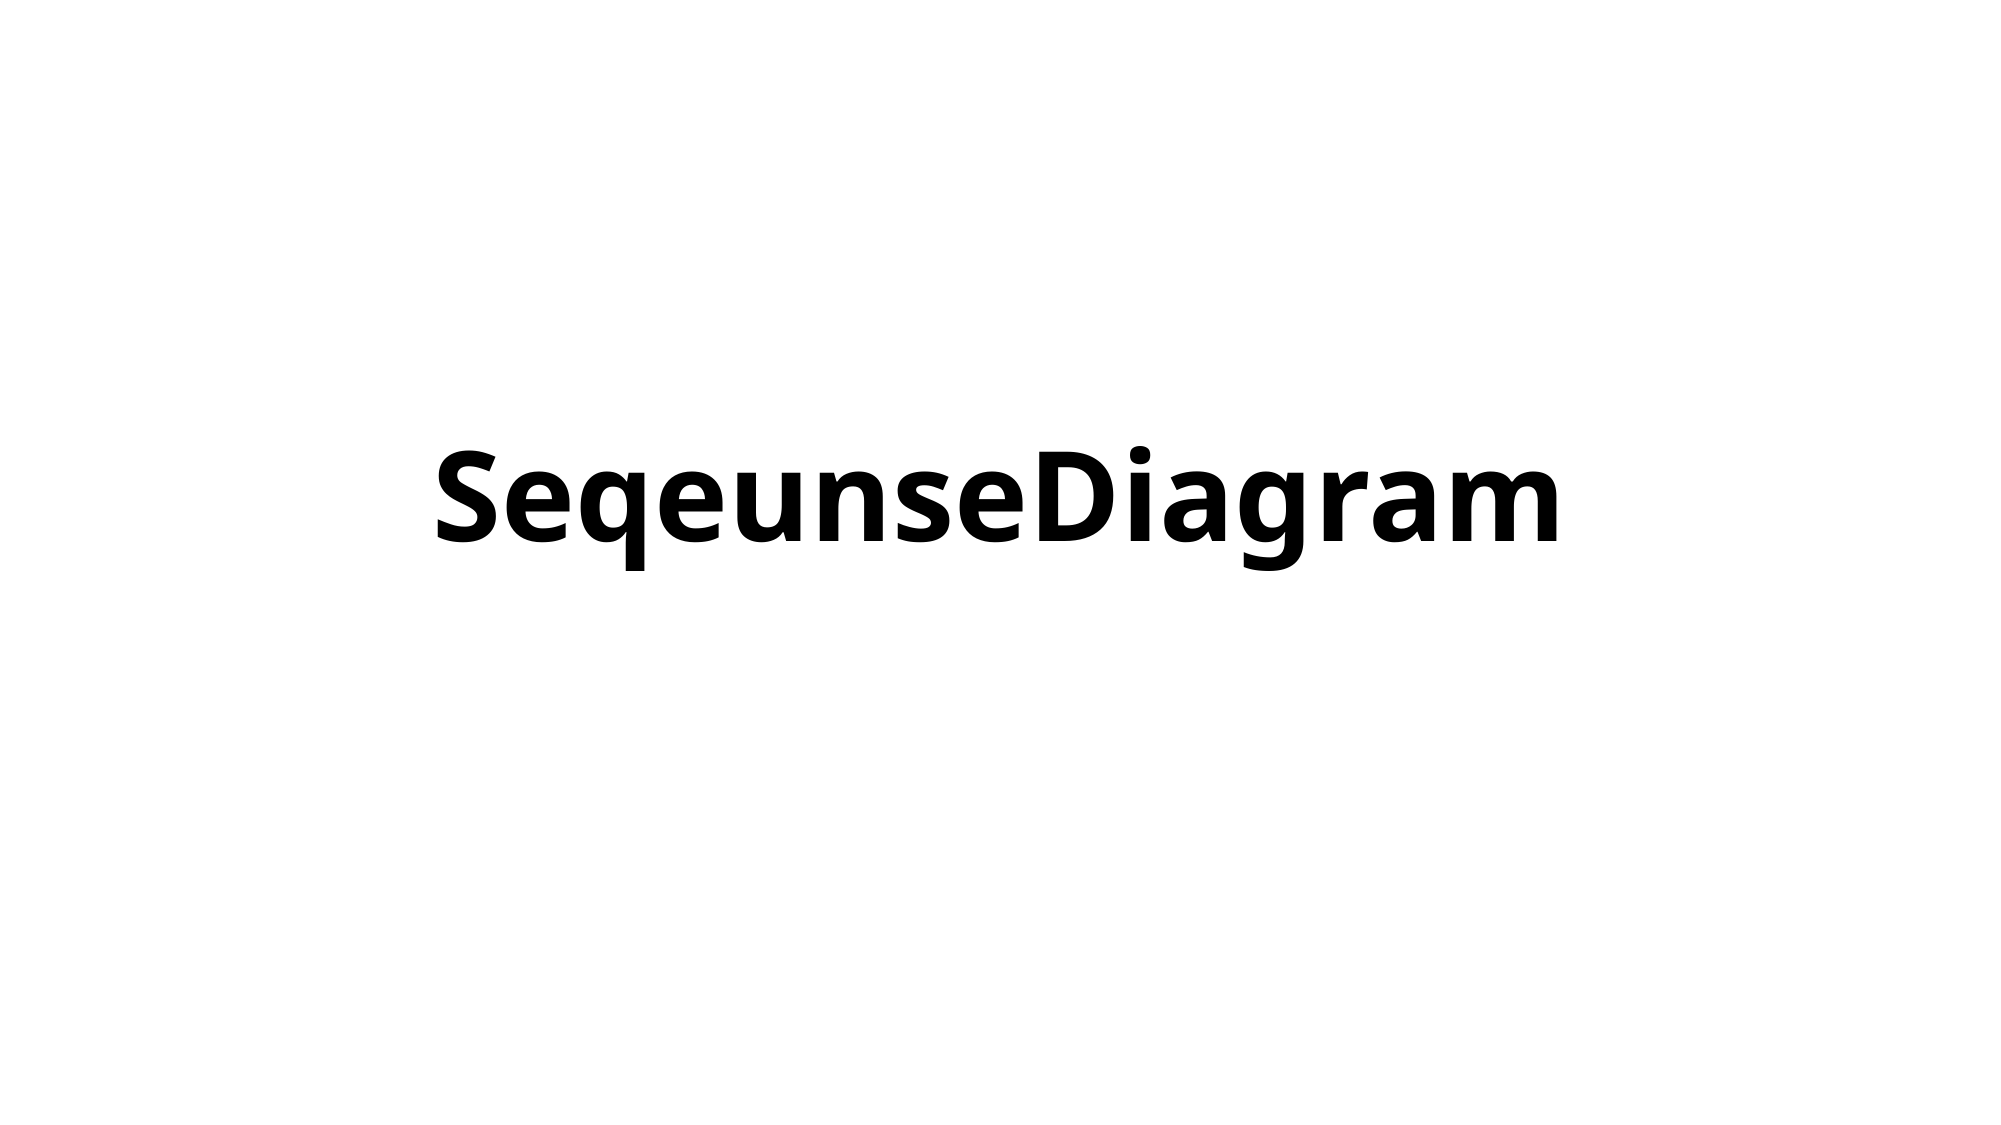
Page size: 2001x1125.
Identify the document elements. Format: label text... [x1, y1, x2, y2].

title SeqeunseDiagram [249, 421, 1750, 576]
